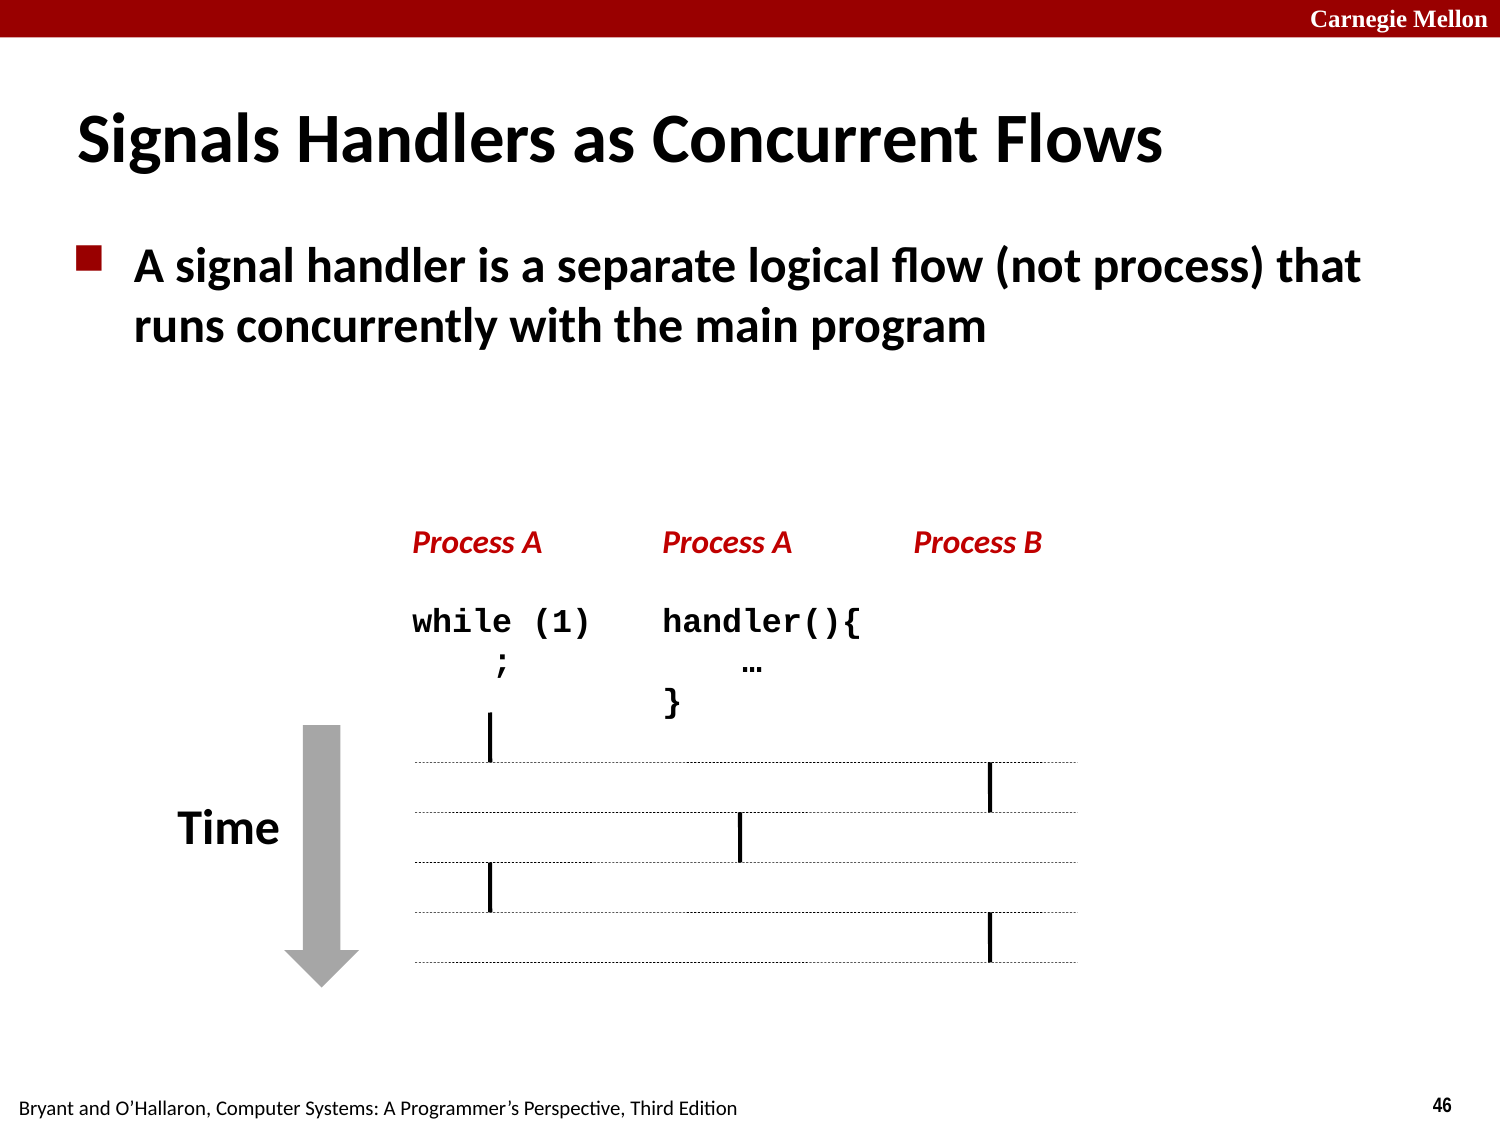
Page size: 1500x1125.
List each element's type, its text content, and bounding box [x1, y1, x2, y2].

text_box Process B [898, 512, 1058, 568]
title Signals Handlers as Concurrent Flows [62, 71, 1309, 197]
text_box [284, 725, 360, 988]
text_box Time [162, 786, 297, 862]
text_box Process A while (1) ; [397, 512, 608, 687]
list A signal handler is a separate logical flow (not process) that runs concurrently with the main program [62, 224, 1426, 438]
text_box Process A handler(){ … } [647, 512, 878, 727]
